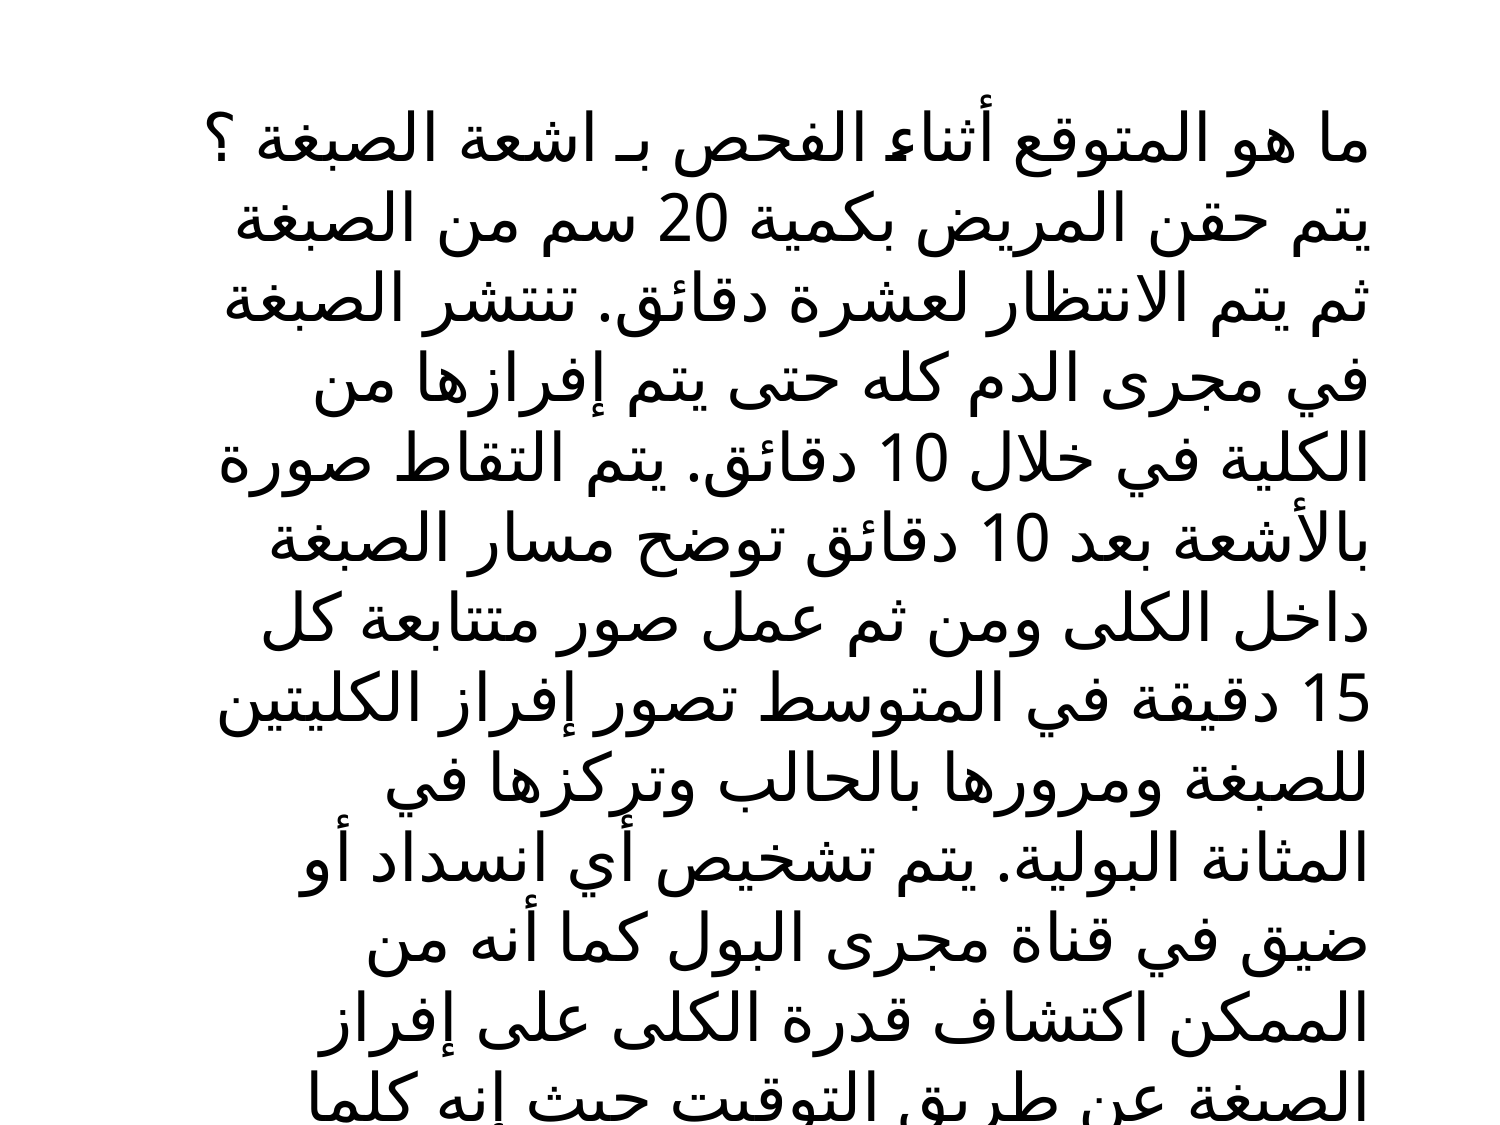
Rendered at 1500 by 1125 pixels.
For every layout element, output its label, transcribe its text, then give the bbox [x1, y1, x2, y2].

text_box ما هو المتوقع أثناء الفحص بـ اشعة الصبغة ؟ يتم حقن المريض بكمية 20 سم من الصبغة ثم يتم الانتظار لعشرة دقائق. تنتشر الصبغة في مجرى الدم كله حتى يتم إفرازها من الكلية في خلال 10 دقائق. يتم التقاط صورة بالأشعة بعد 10 دقائق توضح مسار الصبغة داخل الكلى ومن ثم عمل صور متتابعة كل 15 دقيقة في المتوسط تصور إفراز الكليتين للصبغة ومرورها بالحالب وتركزها في المثانة البولية. يتم تشخيص أي انسداد أو ضيق في قناة مجرى البول كما أنه من الممكن اكتشاف قدرة الكلى على إفراز الصبغة عن طريق التوقيت حيث إنه كلما تأخرت الكلى فى إفراز الصبغة دل ذلك على اعتلال وظيفتها. [187, 87, 1388, 1125]
